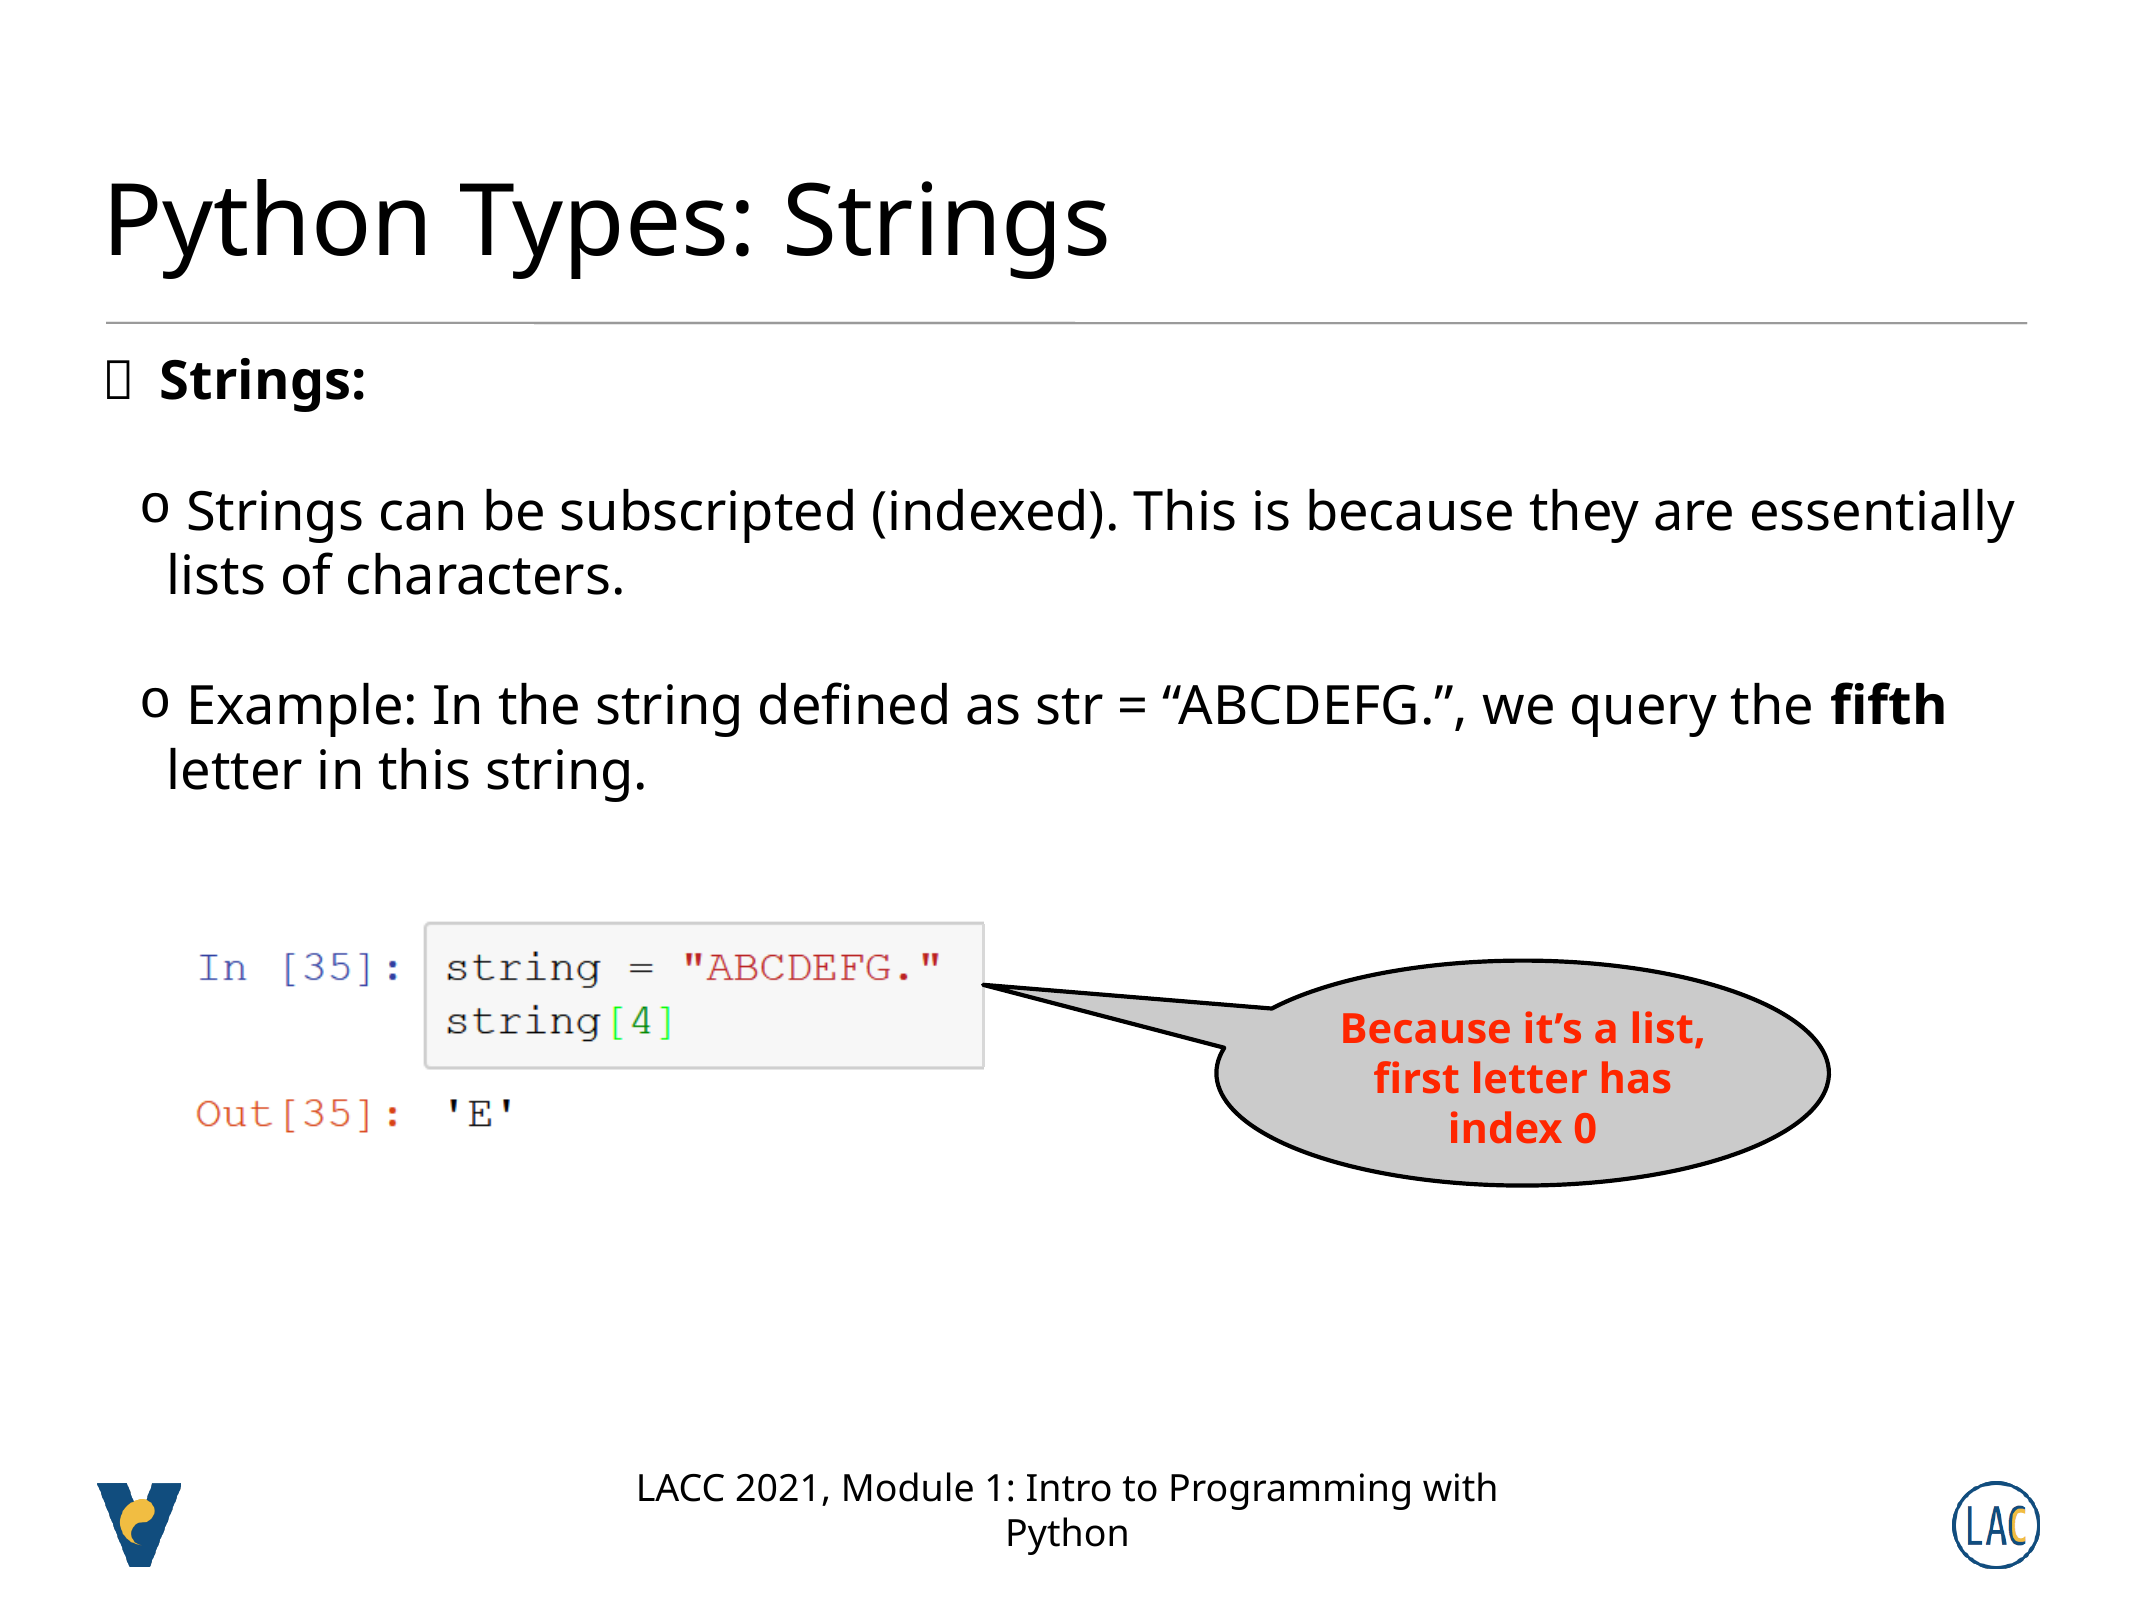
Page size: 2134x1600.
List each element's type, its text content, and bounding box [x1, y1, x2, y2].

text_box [982, 960, 1830, 1186]
picture [97, 1483, 181, 1567]
title Python Types: Strings [93, 0, 2040, 284]
picture [1951, 1480, 2040, 1569]
list Strings: Strings can be subscripted (indexed). This is because they are essentially lists of characters. Example: In the string defined as str = “ABCDEFG.”, we query the fifth letter in this string. [93, 337, 2040, 1600]
picture [179, 911, 984, 1172]
